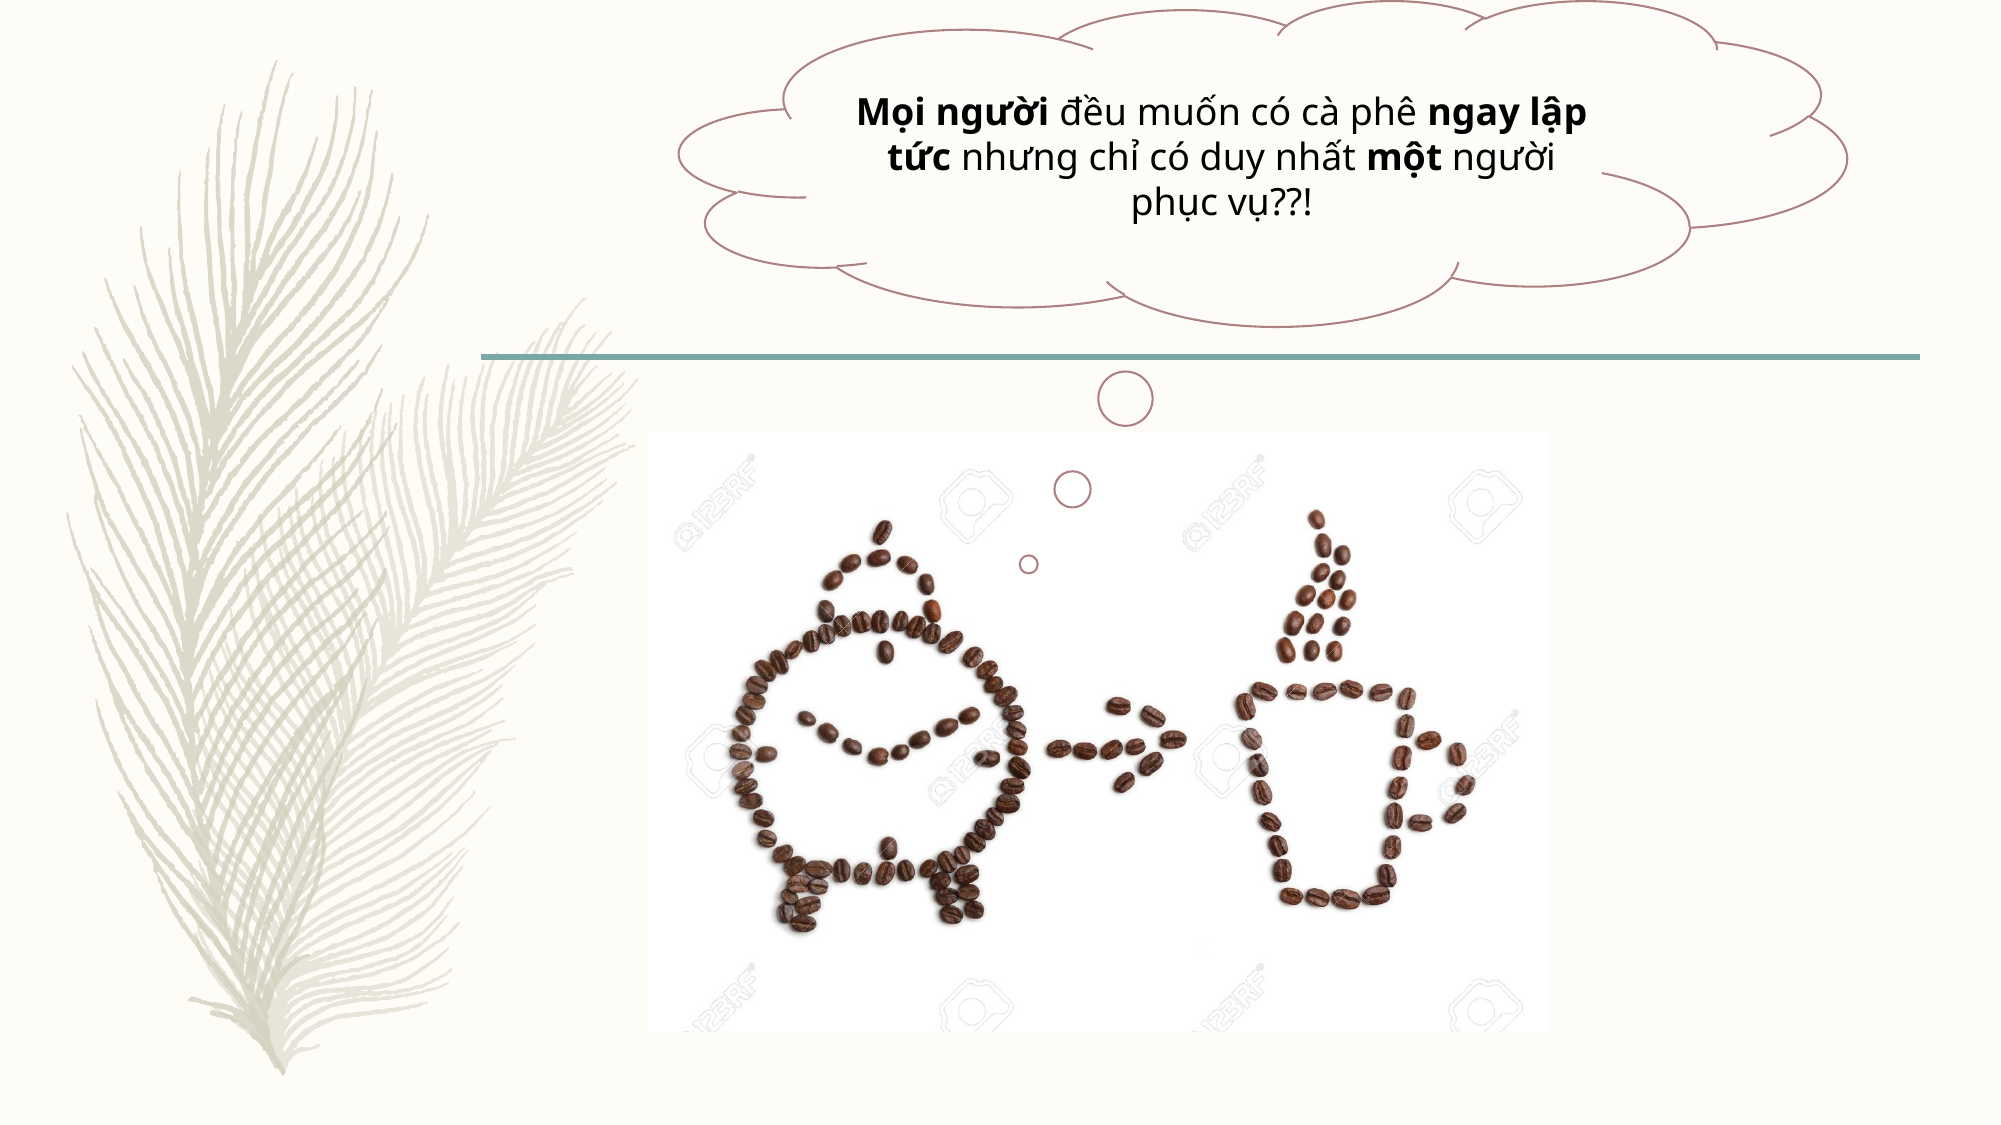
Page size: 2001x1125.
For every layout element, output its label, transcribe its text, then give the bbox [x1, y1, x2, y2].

text_box Mọi người đều muốn có cà phê ngay lập tức nhưng chỉ có duy nhất một người phục vụ??! [1097, 370, 1154, 427]
title [481, 93, 1920, 350]
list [646, 432, 1548, 1032]
text_box Mọi người đều muốn có cà phê ngay lập tức nhưng chỉ có duy nhất một người phục vụ??! [677, 0, 1849, 329]
